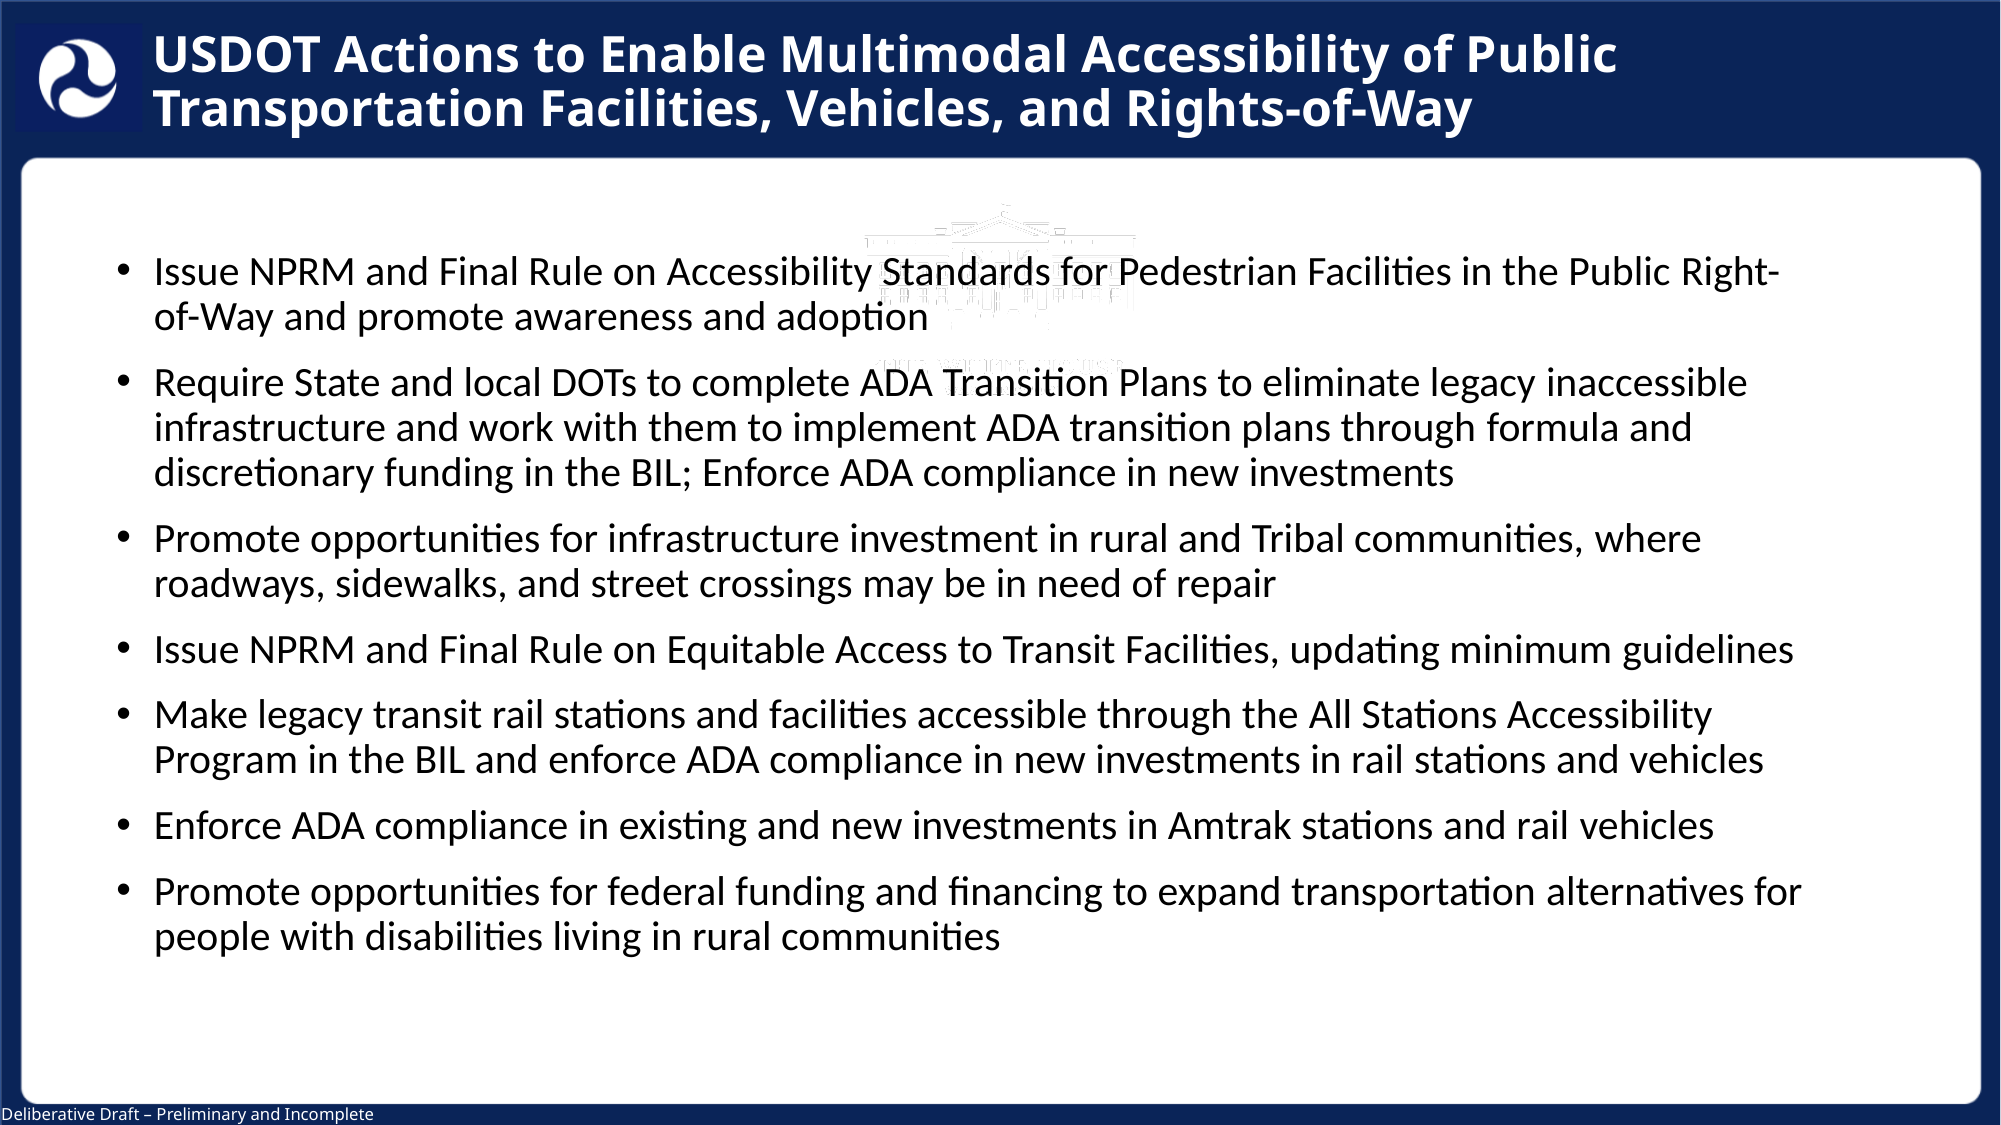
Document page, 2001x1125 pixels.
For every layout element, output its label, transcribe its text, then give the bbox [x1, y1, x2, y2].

list Issue NPRM and Final Rule on Accessibility Standards for Pedestrian Facilities in the Public Right-of-Way and promote awareness and adoption ​ ​Require State and local DOTs to complete ADA Transition Plans to eliminate legacy inaccessible infrastructure and work with them to implement ADA transition plans through formula and discretionary funding in the BIL; Enforce ADA compliance in new investments​ Promote opportunities for infrastructure investment in rural and Tribal communities, where roadways, sidewalks, and street crossings may be in need of repair​ Issue NPRM and Final Rule on Equitable Access to Transit Facilities, updating minimum guidelines​ Make legacy transit rail stations and facilities accessible through the All Stations Accessibility Program in the BIL and enforce ADA compliance in new investments in rail stations and vehicles​ Enforce ADA compliance in existing and new investments in Amtrak stations and rail vehicles​ Promote opportunities for federal funding and financing to expand transportation alternatives for people with disabilities living in rural communities​ [101, 242, 1827, 1103]
title USDOT Actions to Enable Multimodal Accessibility of Public Transportation Facilities, Vehicles, and Rights-of-Way [137, 22, 1863, 131]
picture [2, 2, 2001, 1125]
